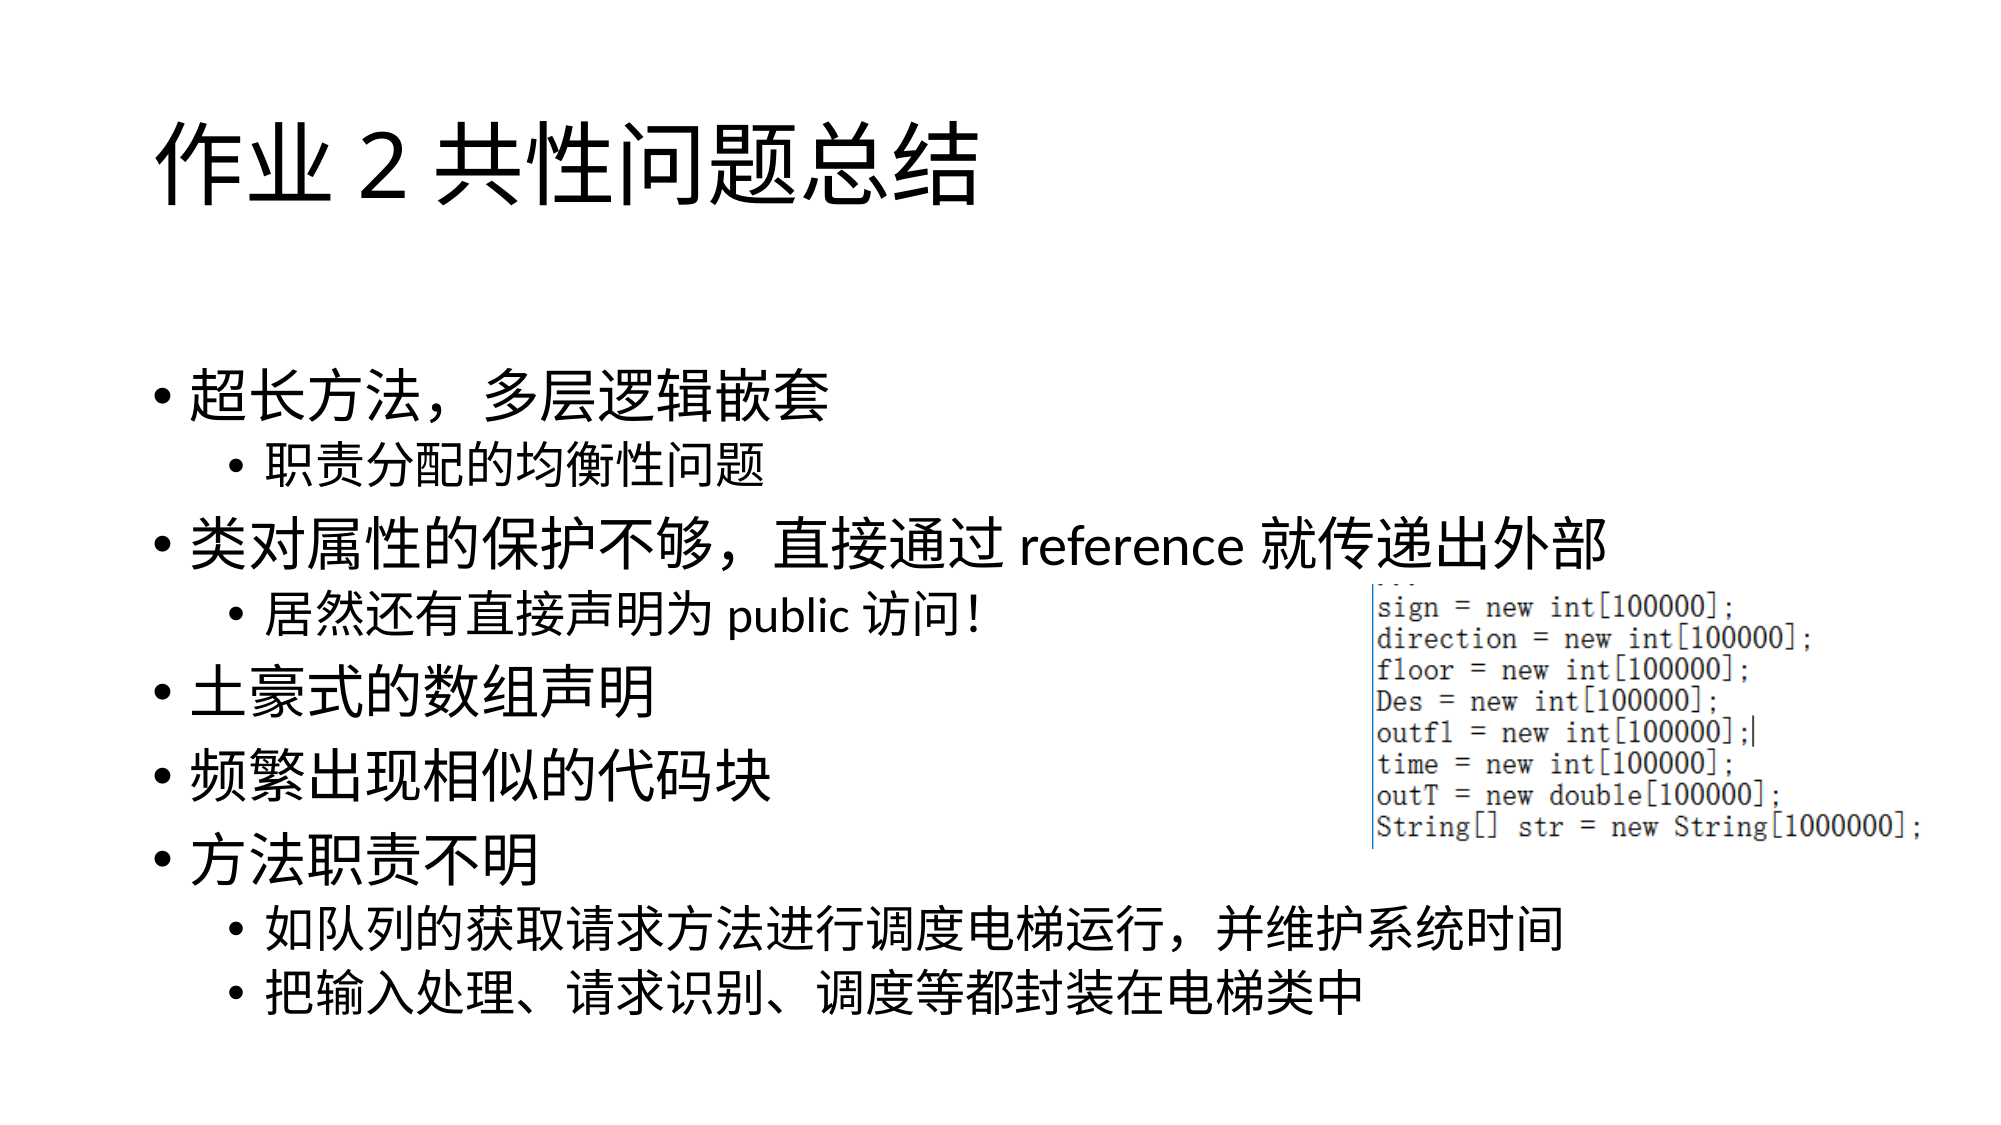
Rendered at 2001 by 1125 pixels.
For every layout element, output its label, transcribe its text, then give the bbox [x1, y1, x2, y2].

list 超长方法，多层逻辑嵌套 职责分配的均衡性问题 类对属性的保护不够，直接通过reference就传递出外部 居然还有直接声明为public访问！ 土豪式的数组声明 频繁出现相似的代码块 方法职责不明 如队列的获取请求方法进行调度电梯运行，并维护系统时间 把输入处理、请求识别、调度等都封装在电梯类中 [137, 360, 1843, 1074]
title 作业2共性问题总结 [137, 59, 1863, 278]
picture [1372, 584, 1928, 849]
